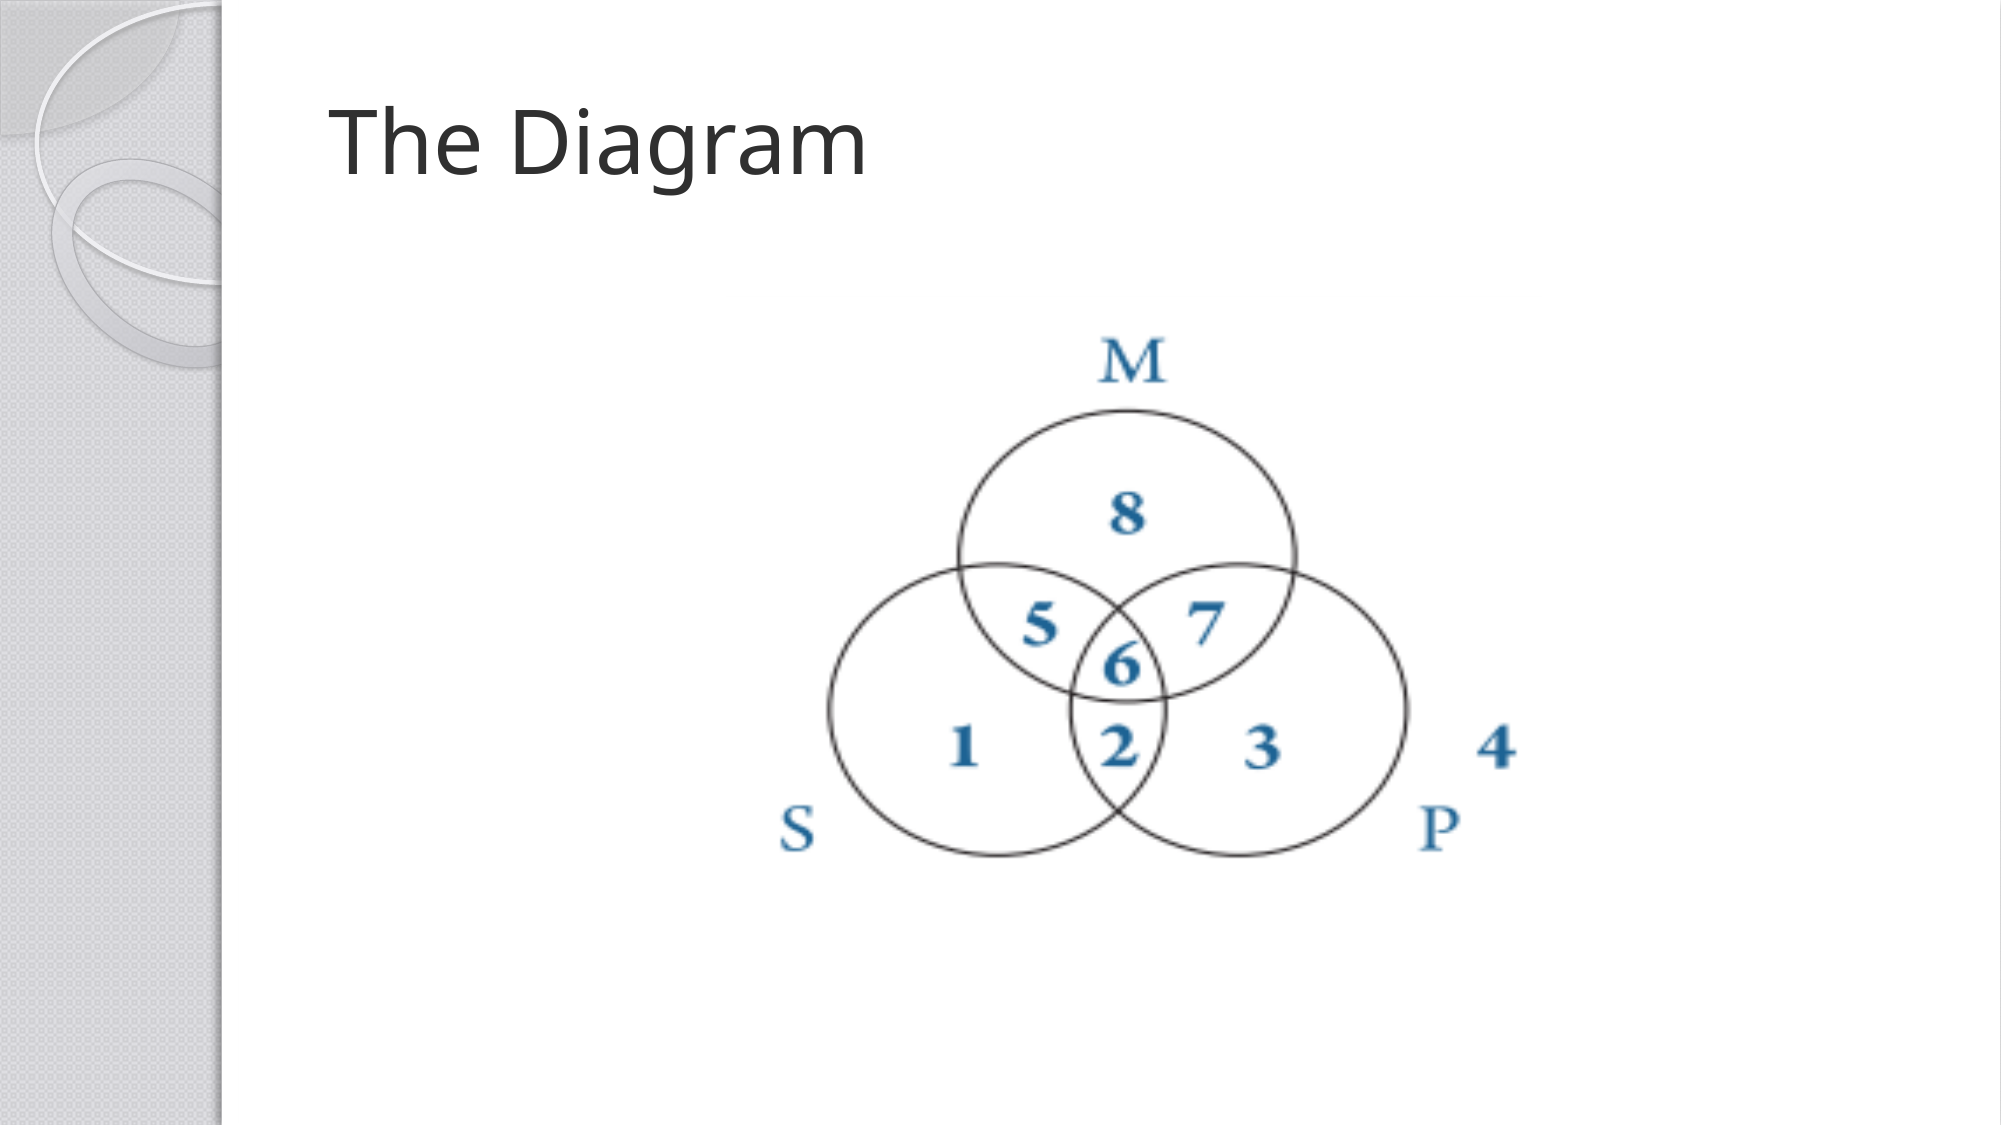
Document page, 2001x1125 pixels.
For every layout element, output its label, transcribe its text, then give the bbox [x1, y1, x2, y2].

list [726, 295, 1542, 904]
title The Diagram [313, 45, 1954, 233]
